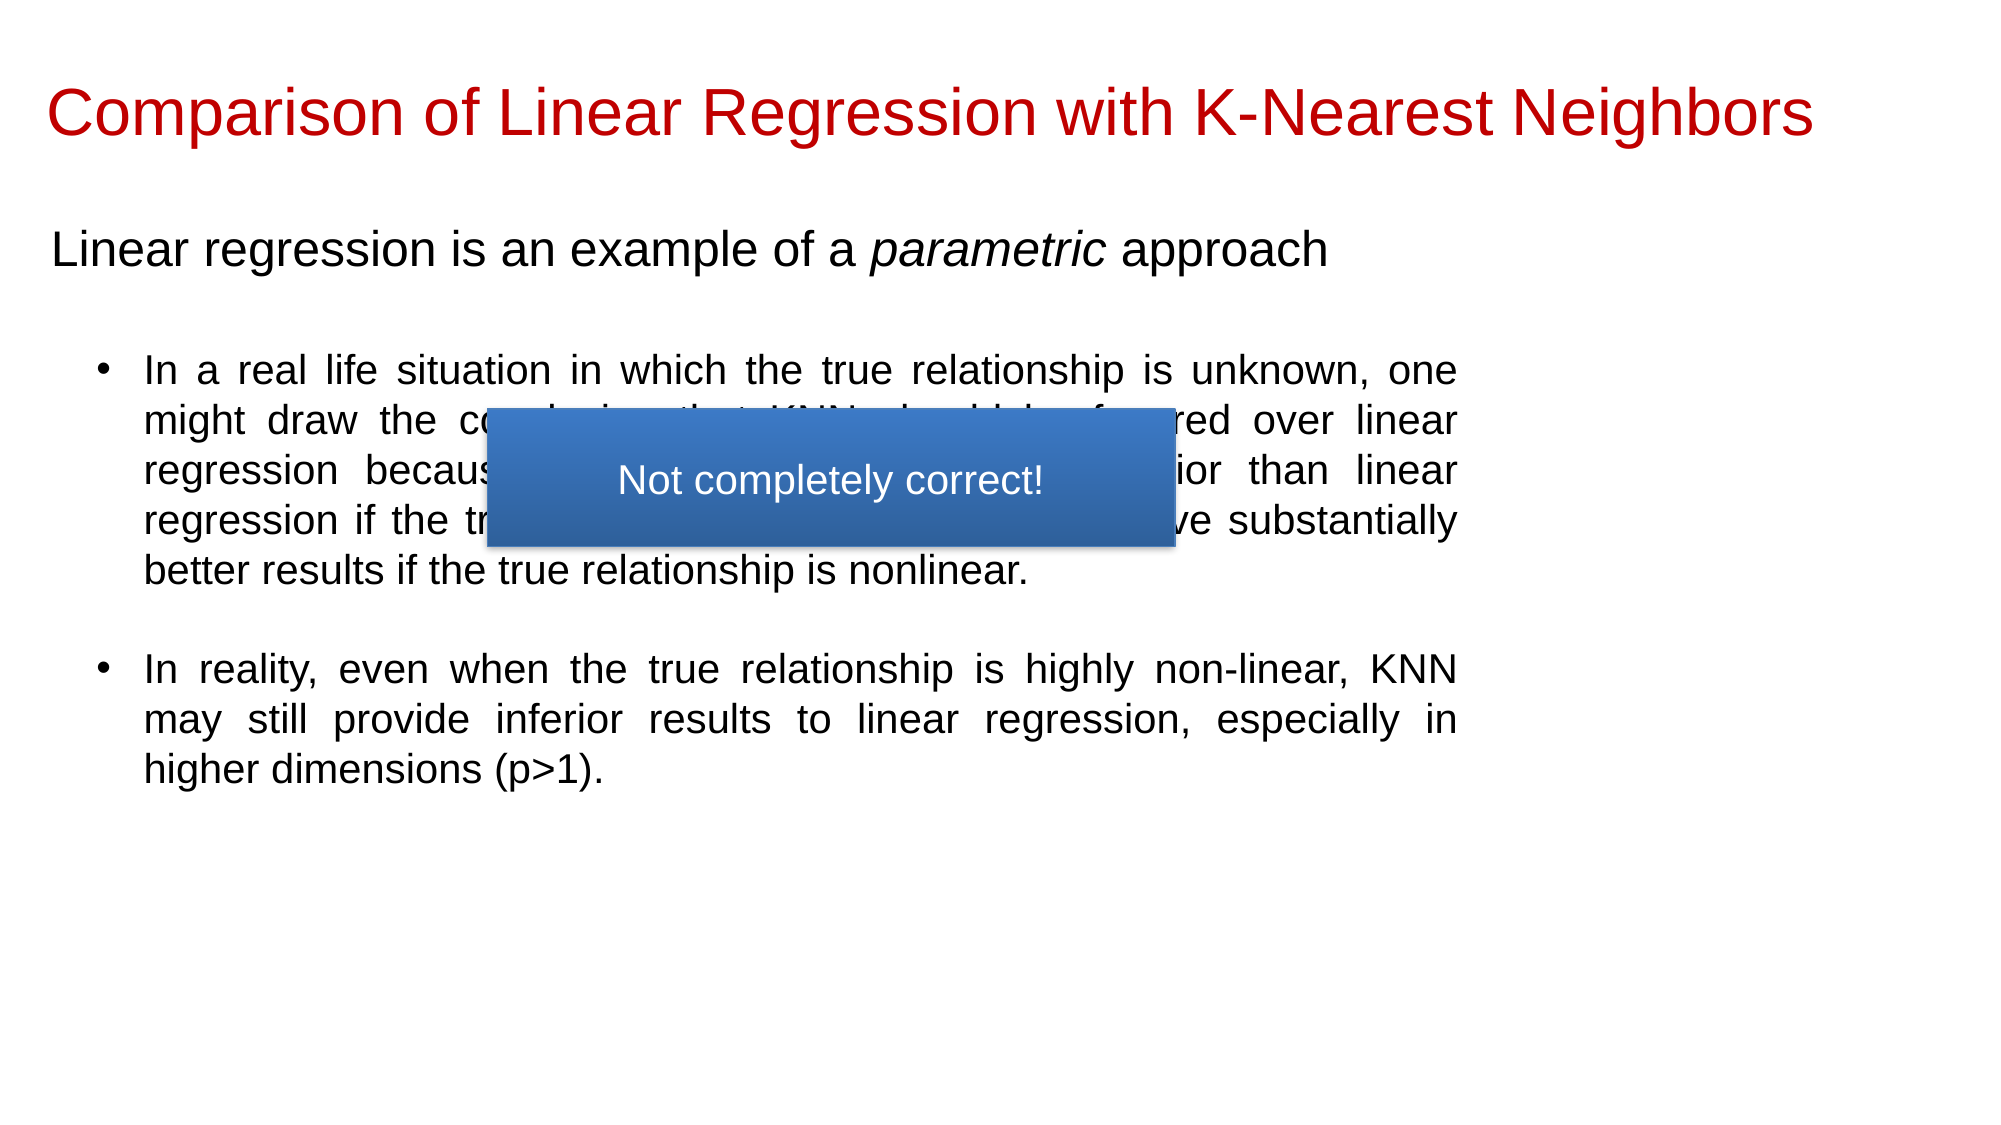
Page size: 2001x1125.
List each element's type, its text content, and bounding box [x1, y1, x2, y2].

text_box In reality, even when the true relationship is highly non-linear, KNN may still provide inferior results to linear regression, especially in higher dimensions (p>1). [81, 634, 1474, 800]
text_box In a real life situation in which the true relationship is unknown, one might draw the conclusion that KNN should be favored over linear regression because it will at worst be slightly inferior than linear regression if the true relationship is linear, and may give substantially better results if the true relationship is nonlinear. [81, 335, 1474, 601]
text_box Not completely correct! [487, 408, 1176, 547]
text_box Linear regression is an example of a parametric approach [36, 208, 1474, 284]
text_box Comparison of Linear Regression with K-Nearest Neighbors [31, 61, 1875, 157]
